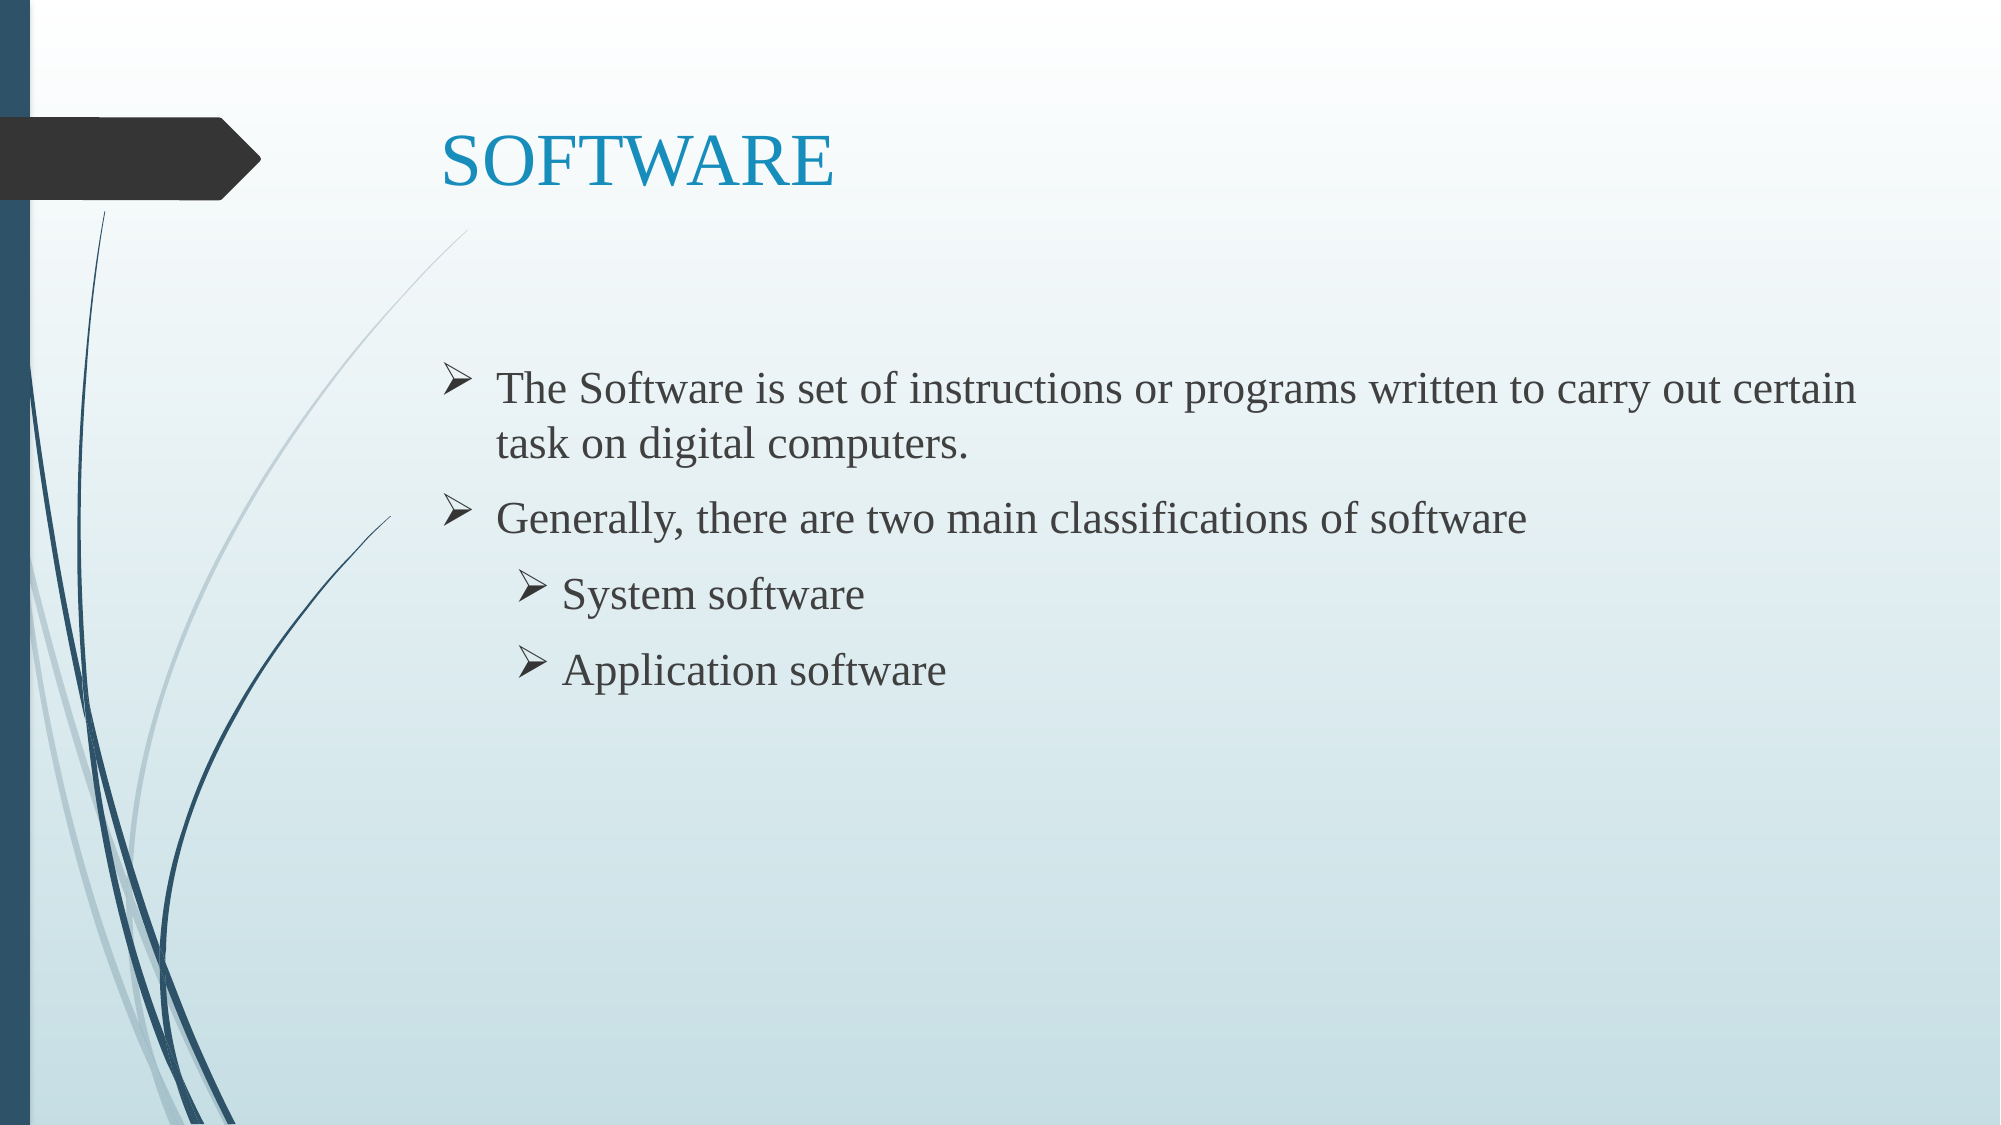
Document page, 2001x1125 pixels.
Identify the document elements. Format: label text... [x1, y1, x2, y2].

list The Software is set of instructions or programs written to carry out certain task on digital computers. Generally, there are two main classifications of software System software Application software [424, 350, 1888, 970]
title SOFTWARE [425, 102, 1888, 313]
